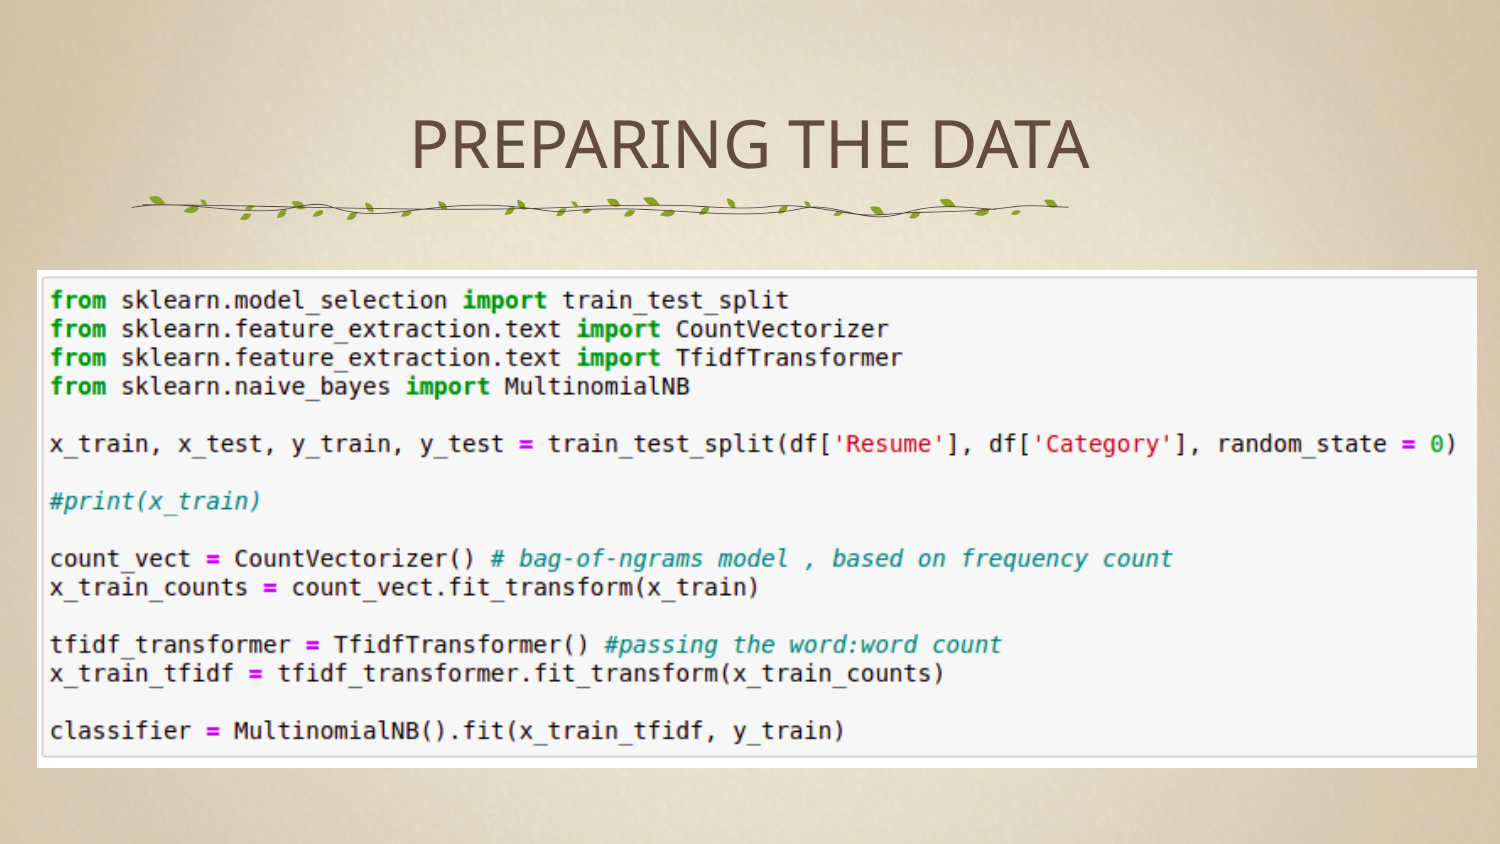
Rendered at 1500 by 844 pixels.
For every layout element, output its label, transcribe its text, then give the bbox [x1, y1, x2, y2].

text_box Preparing the data [148, 32, 1352, 189]
picture [0, 0, 1500, 844]
